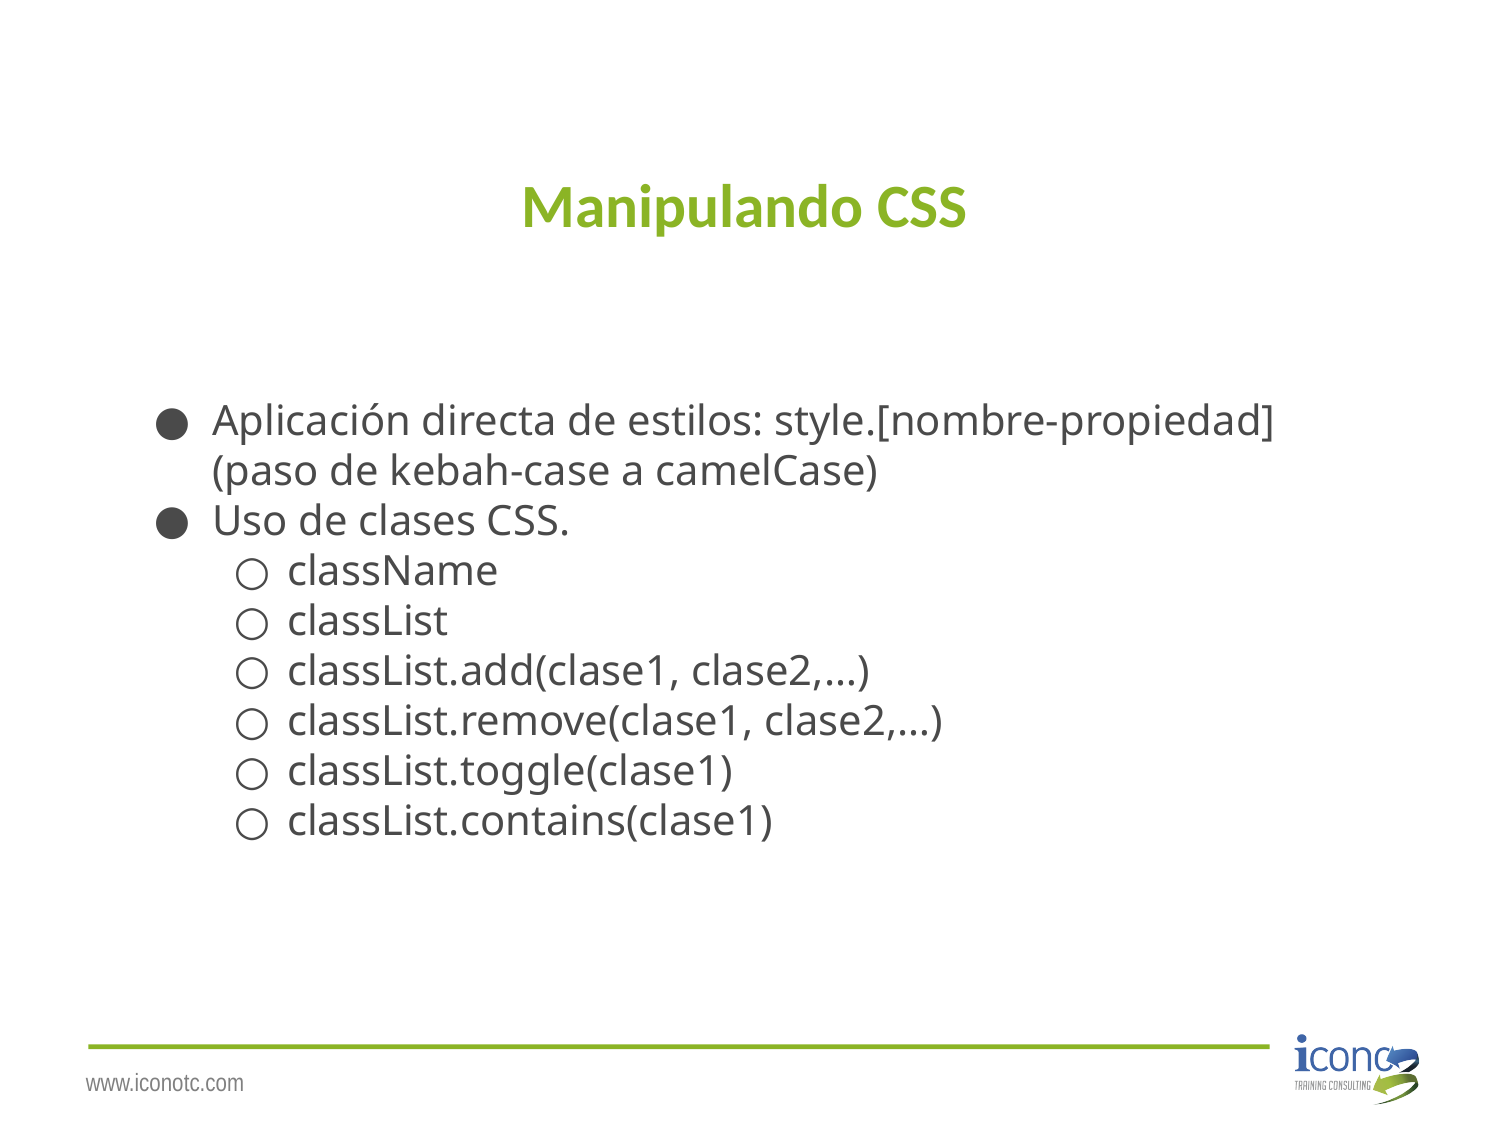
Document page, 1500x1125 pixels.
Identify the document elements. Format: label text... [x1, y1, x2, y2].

list Aplicación directa de estilos: style.[nombre-propiedad] (paso de kebah-case a camelCase) Uso de clases CSS. className classList classList.add(clase1, clase2,…) classList.remove(clase1, clase2,…) classList.toggle(clase1) classList.contains(clase1) [128, 385, 1381, 933]
title Manipulando CSS [94, 158, 1381, 248]
picture [1293, 1033, 1420, 1106]
